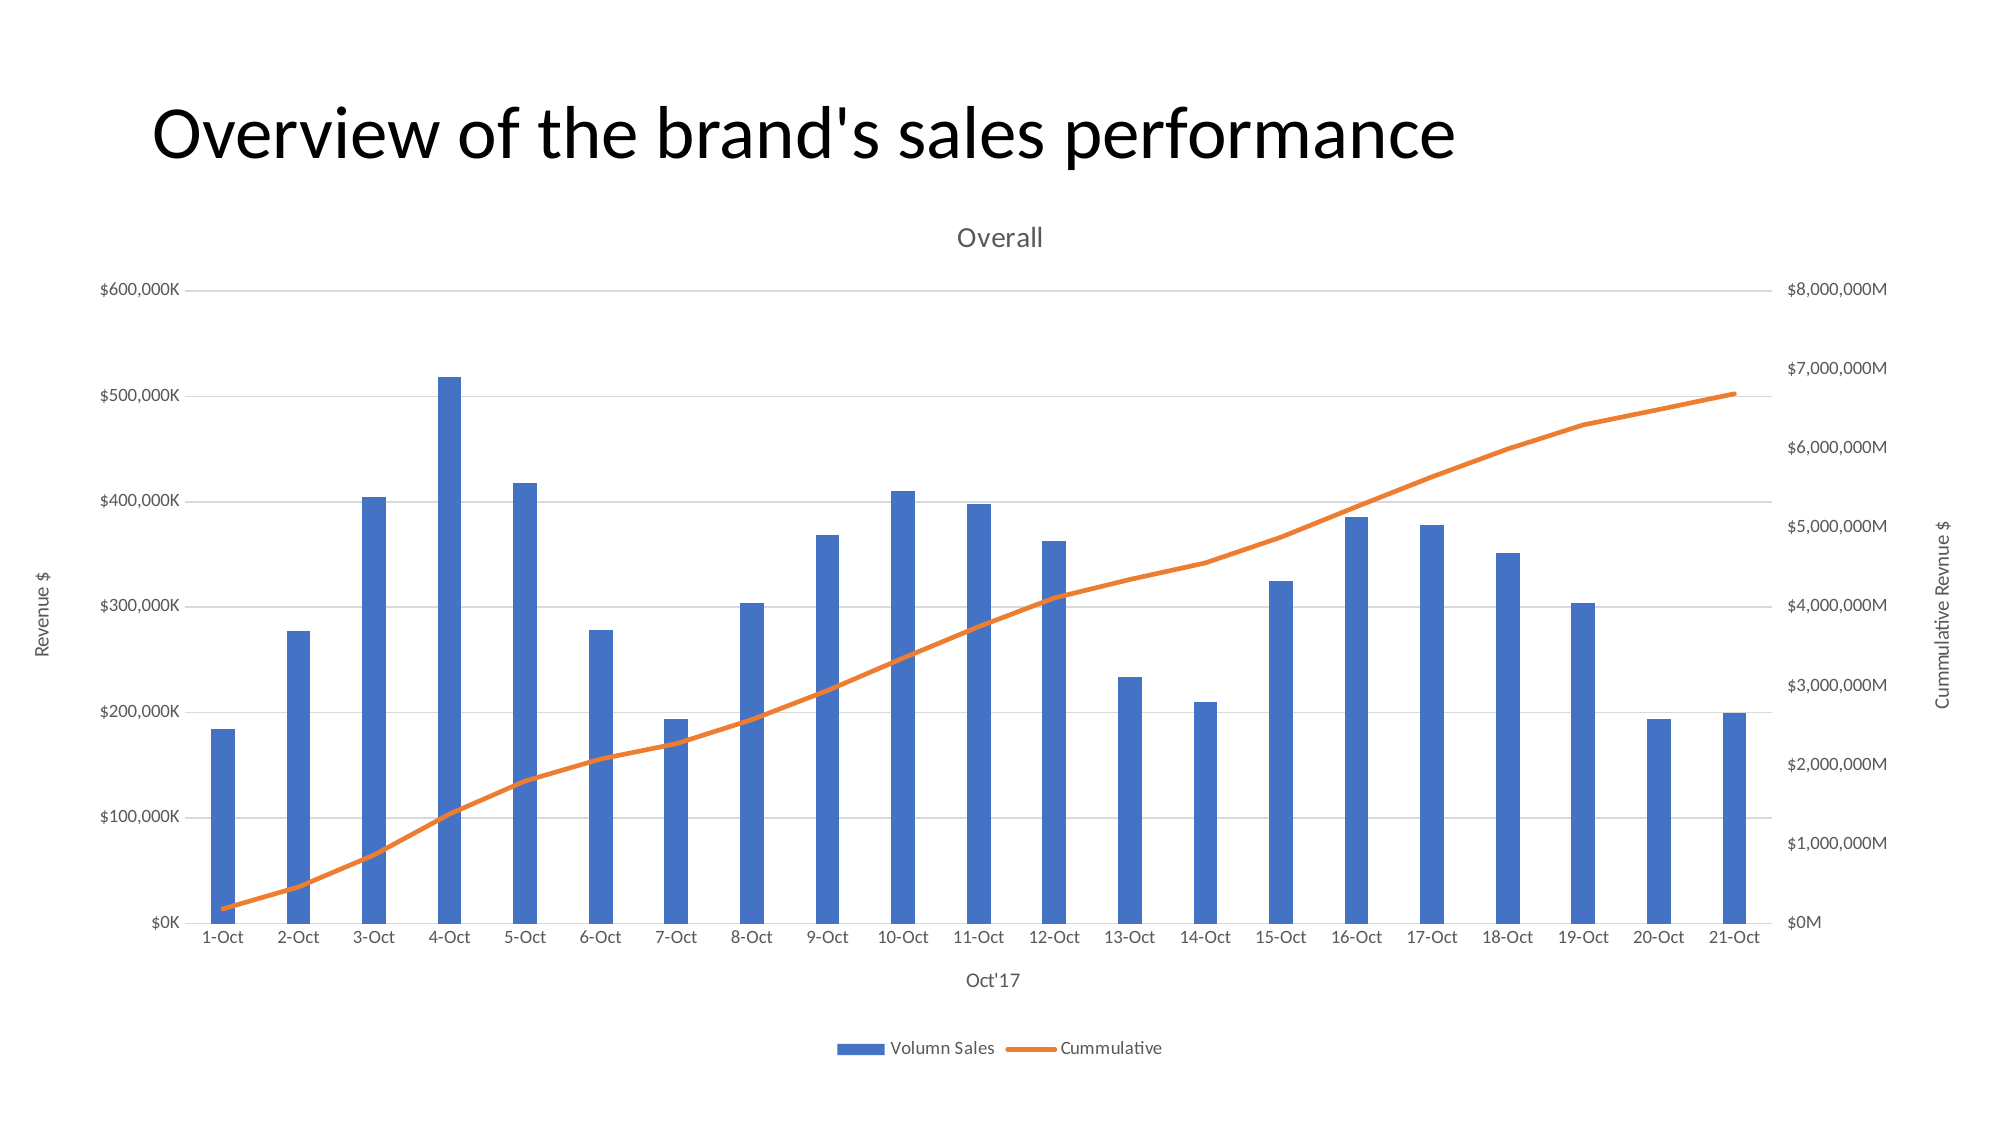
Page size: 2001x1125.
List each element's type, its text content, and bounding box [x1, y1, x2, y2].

chart [0, 191, 2000, 1065]
title Overview of the brand's sales performance [137, 59, 1863, 191]
